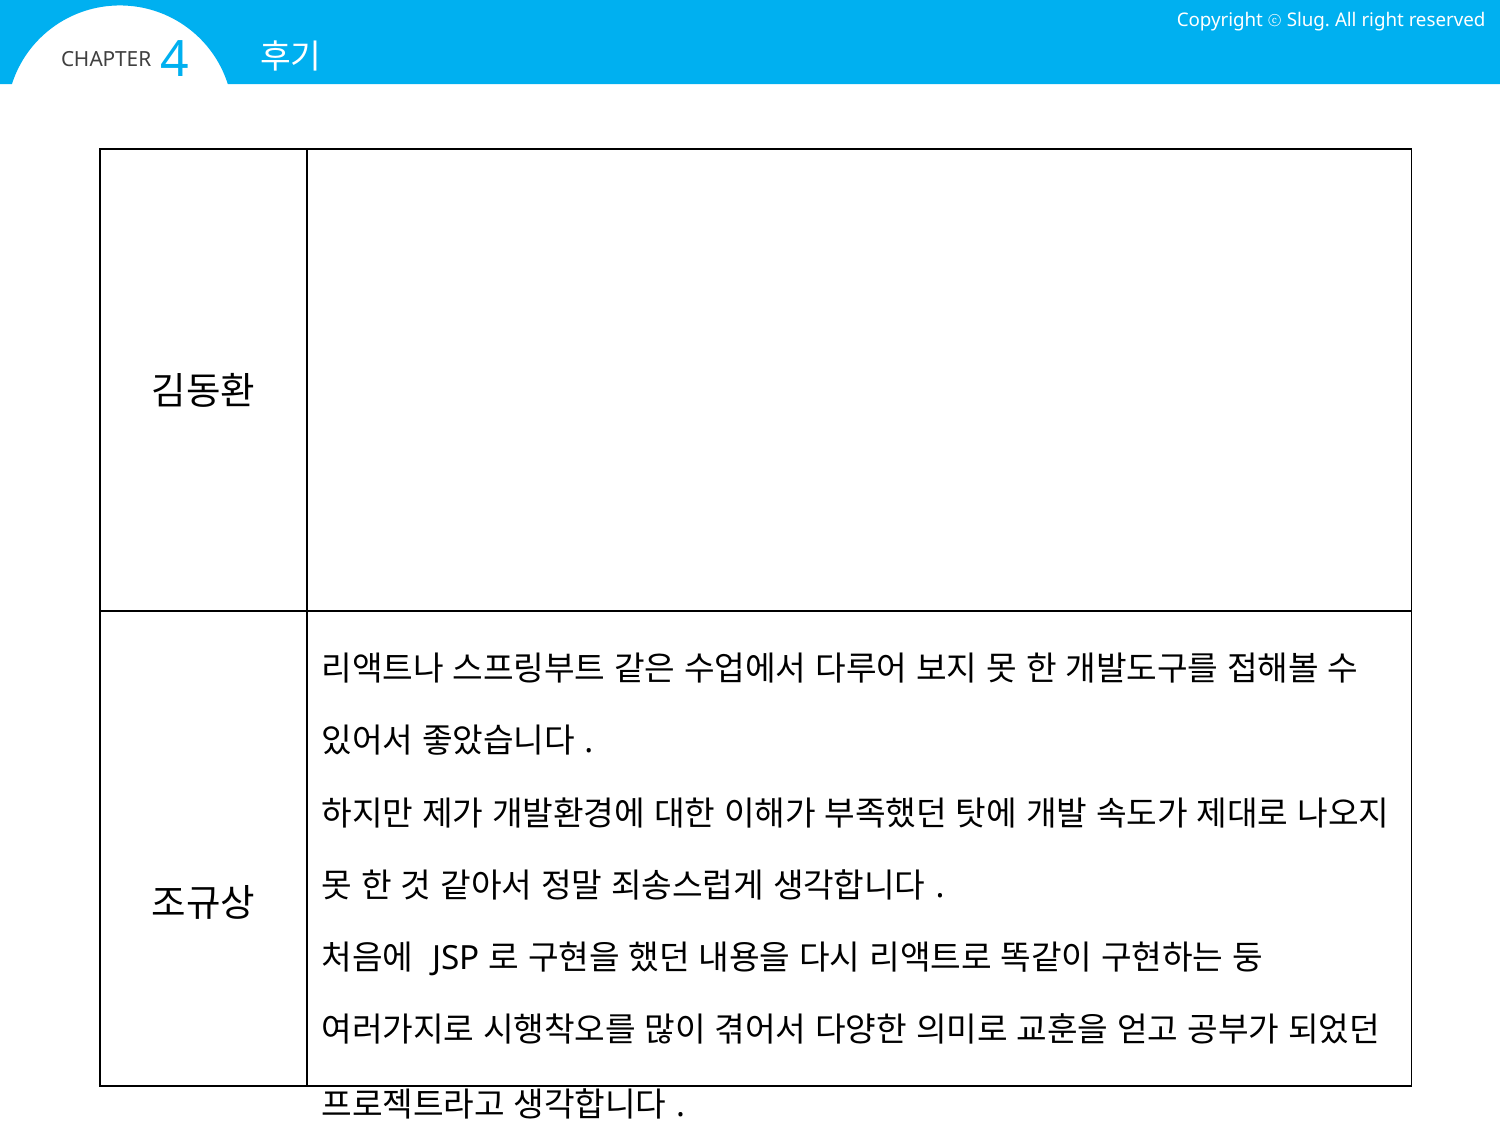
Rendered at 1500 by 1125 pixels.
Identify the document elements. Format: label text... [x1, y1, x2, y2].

text_box CHAPTER [17, 38, 195, 79]
text_box 후기 [245, 27, 798, 83]
text_box Copyright ⓒ Slug. All right reserved [1128, 0, 1500, 38]
table_header 김동환 [101, 150, 306, 610]
text_box [0, 0, 1500, 87]
text_box 4 [118, 19, 231, 94]
table_cell 리액트나 스프링부트 같은 수업에서 다루어 보지 못 한 개발도구를 접해볼 수 있어서 좋았습니다. 하지만 제가 개발환경에 대한 이해가 부족했던 탓에 개발 속도가 제대로 나오지 못 한 것 같아서 정말 죄송스럽게 생각합니다. 처음에 JSP로 구현을 했던 내용을 다시 리액트로 똑같이 구현하는 둥 여러가지로 시행착오를 많이 겪어서 다양한 의미로 교훈을 얻고 공부가 되었던 프로젝트라고 생각합니다. [308, 612, 1411, 1085]
table_cell 조규상 [101, 612, 306, 1085]
table_header [308, 150, 1411, 610]
